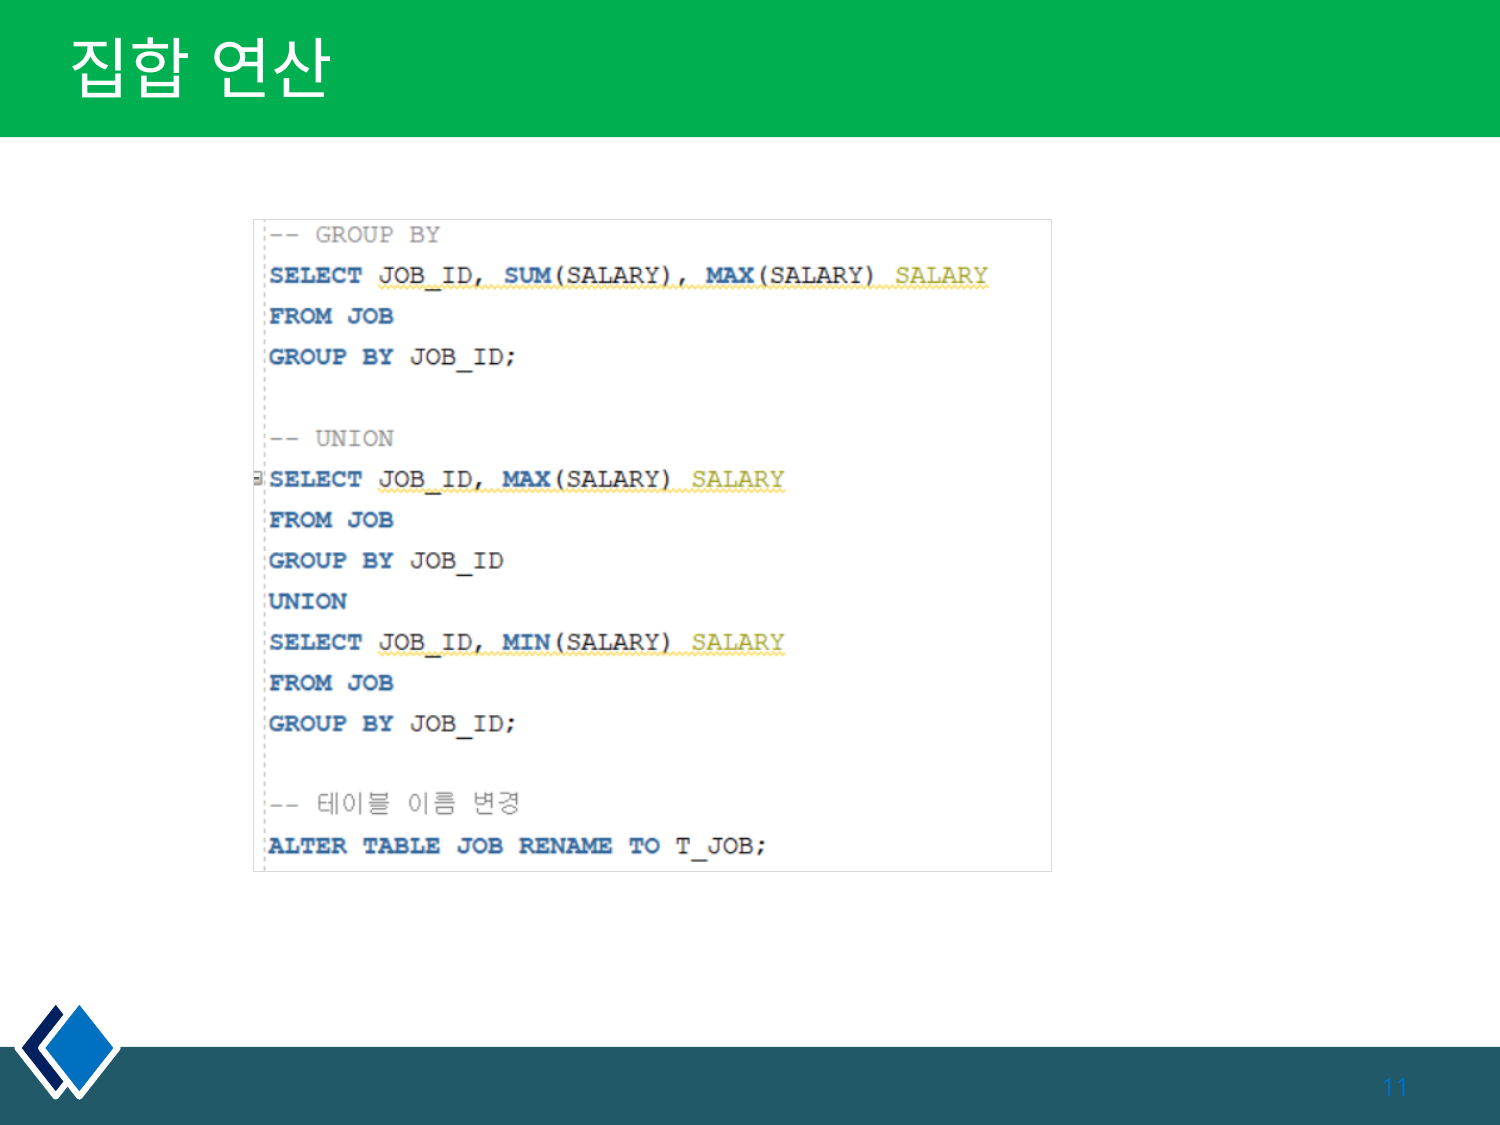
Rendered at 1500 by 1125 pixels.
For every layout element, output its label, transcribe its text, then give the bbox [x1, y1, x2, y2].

title 집합 연산 [0, 0, 939, 138]
picture [253, 219, 1052, 872]
slide_number 11 [1340, 1058, 1425, 1119]
